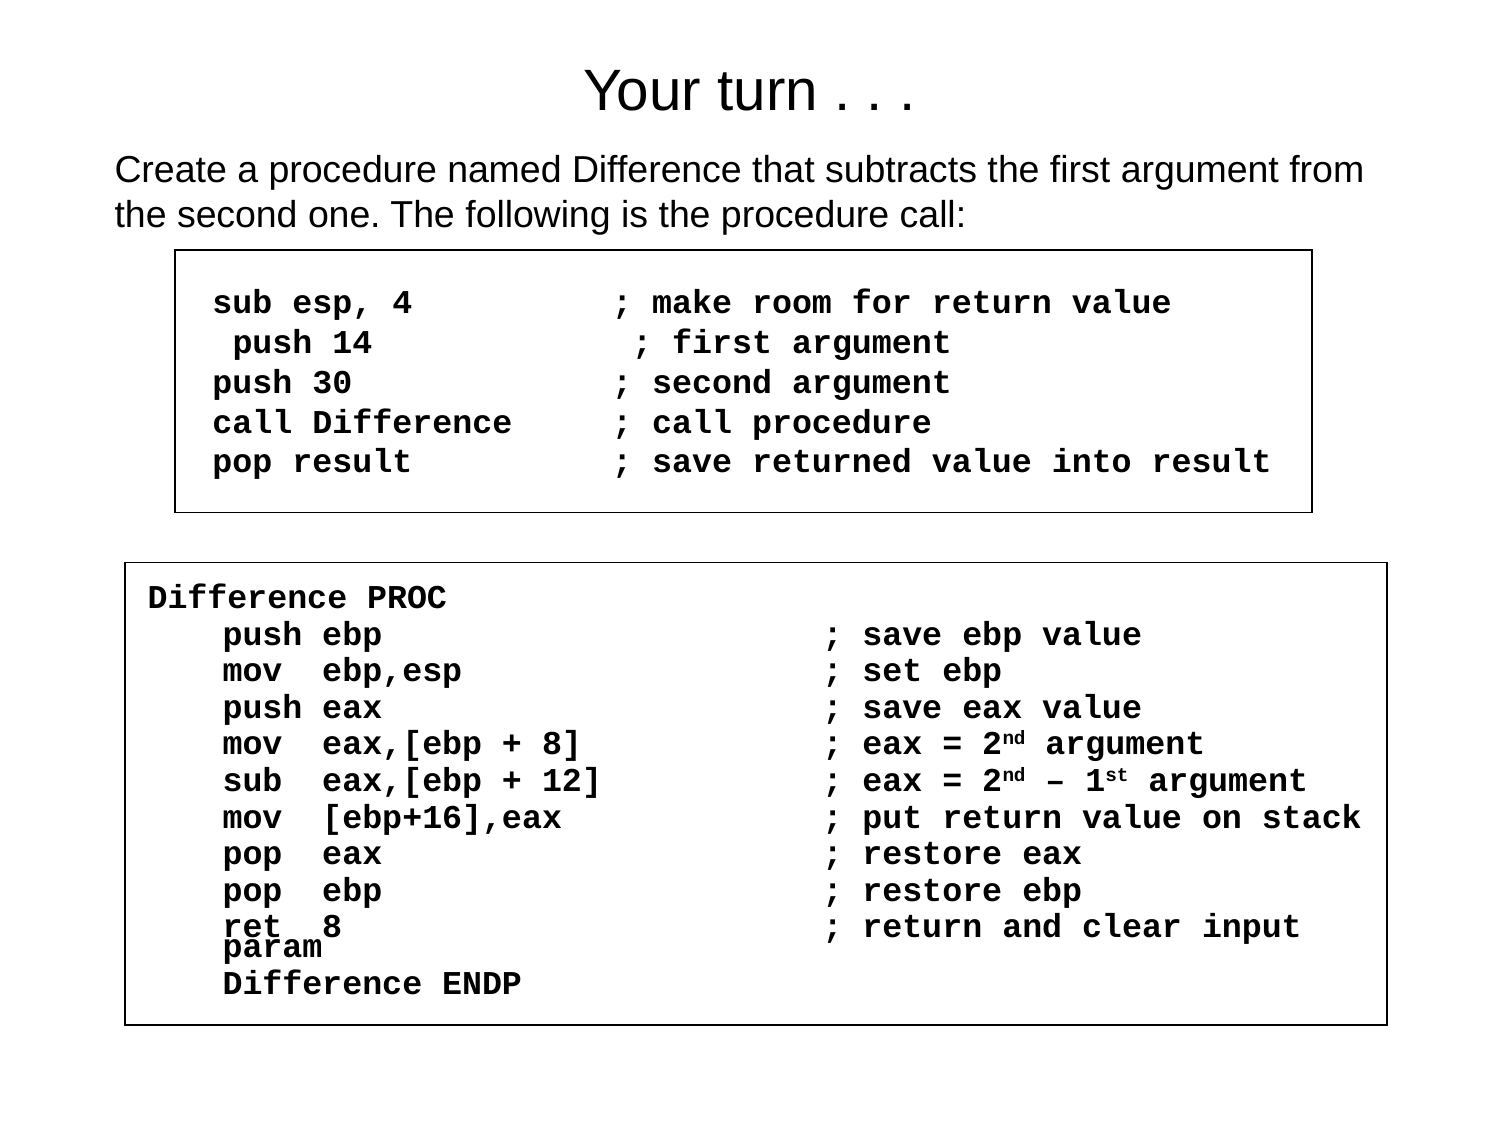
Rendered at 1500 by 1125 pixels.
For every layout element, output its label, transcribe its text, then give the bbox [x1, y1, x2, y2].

text_box Difference PROC push ebp ; save ebp value mov ebp,esp ; set ebp push eax ; save eax value mov eax,[ebp + 8] ; eax = 2nd argument sub eax,[ebp + 12] ; eax = 2nd – 1st argument mov [ebp+16],eax ; put return value on stack pop eax ; restore eax pop ebp ; restore ebp ret 8 ; return and clear input param Difference ENDP [124, 562, 1388, 1025]
text_box sub esp, 4 ; make room for return value push 14 ; first argument push 30 ; second argument call Difference ; call procedure pop result ; save returned value into result [174, 249, 1313, 513]
text_box Your turn . . . [112, 37, 1388, 137]
text_box Create a procedure named Difference that subtracts the first argument from the second one. The following is the procedure call: [99, 137, 1388, 1013]
